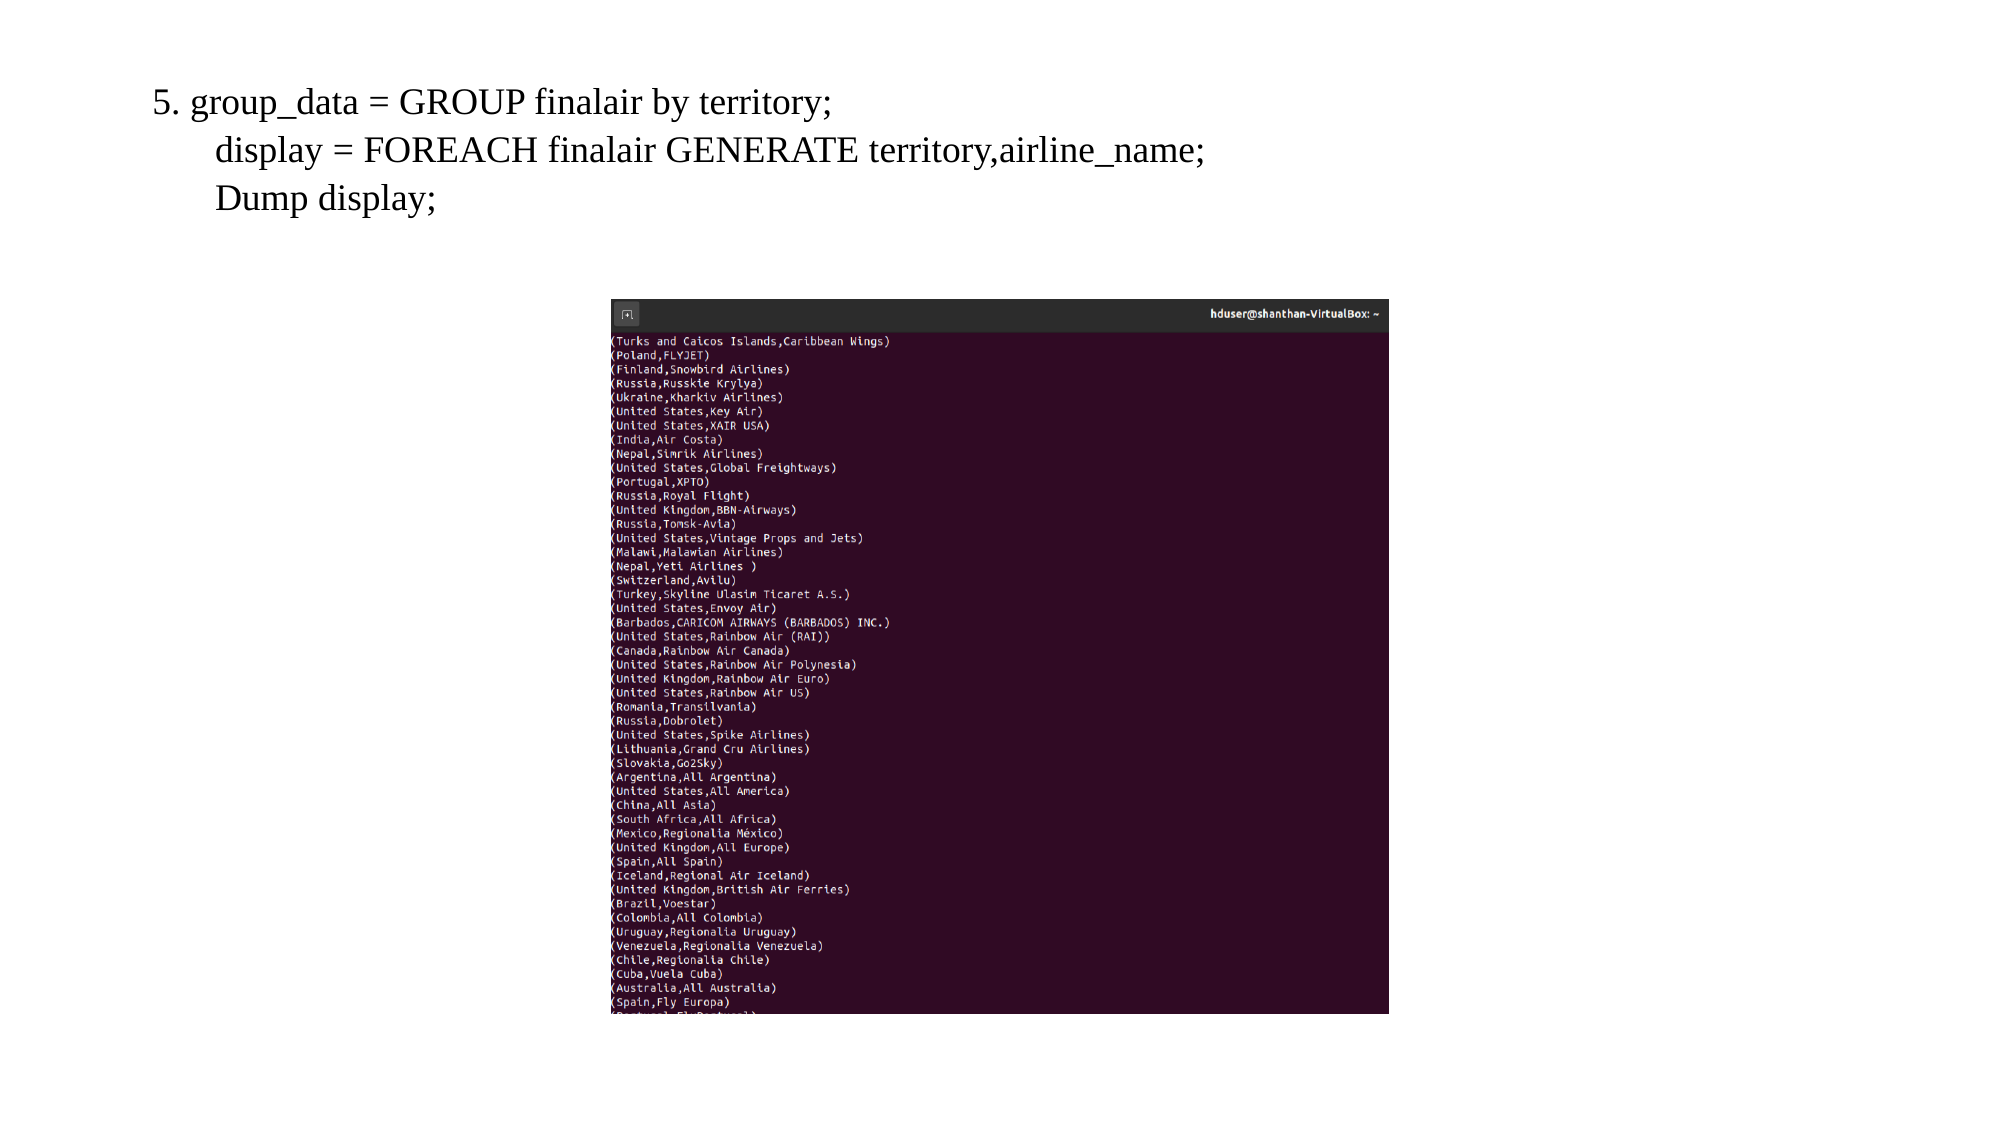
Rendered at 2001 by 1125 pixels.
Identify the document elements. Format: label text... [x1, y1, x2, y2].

title 5. group_data = GROUP finalair by territory; display = FOREACH finalair GENERATE territory,airline_name; Dump display; [137, 59, 1863, 278]
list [611, 299, 1389, 1014]
